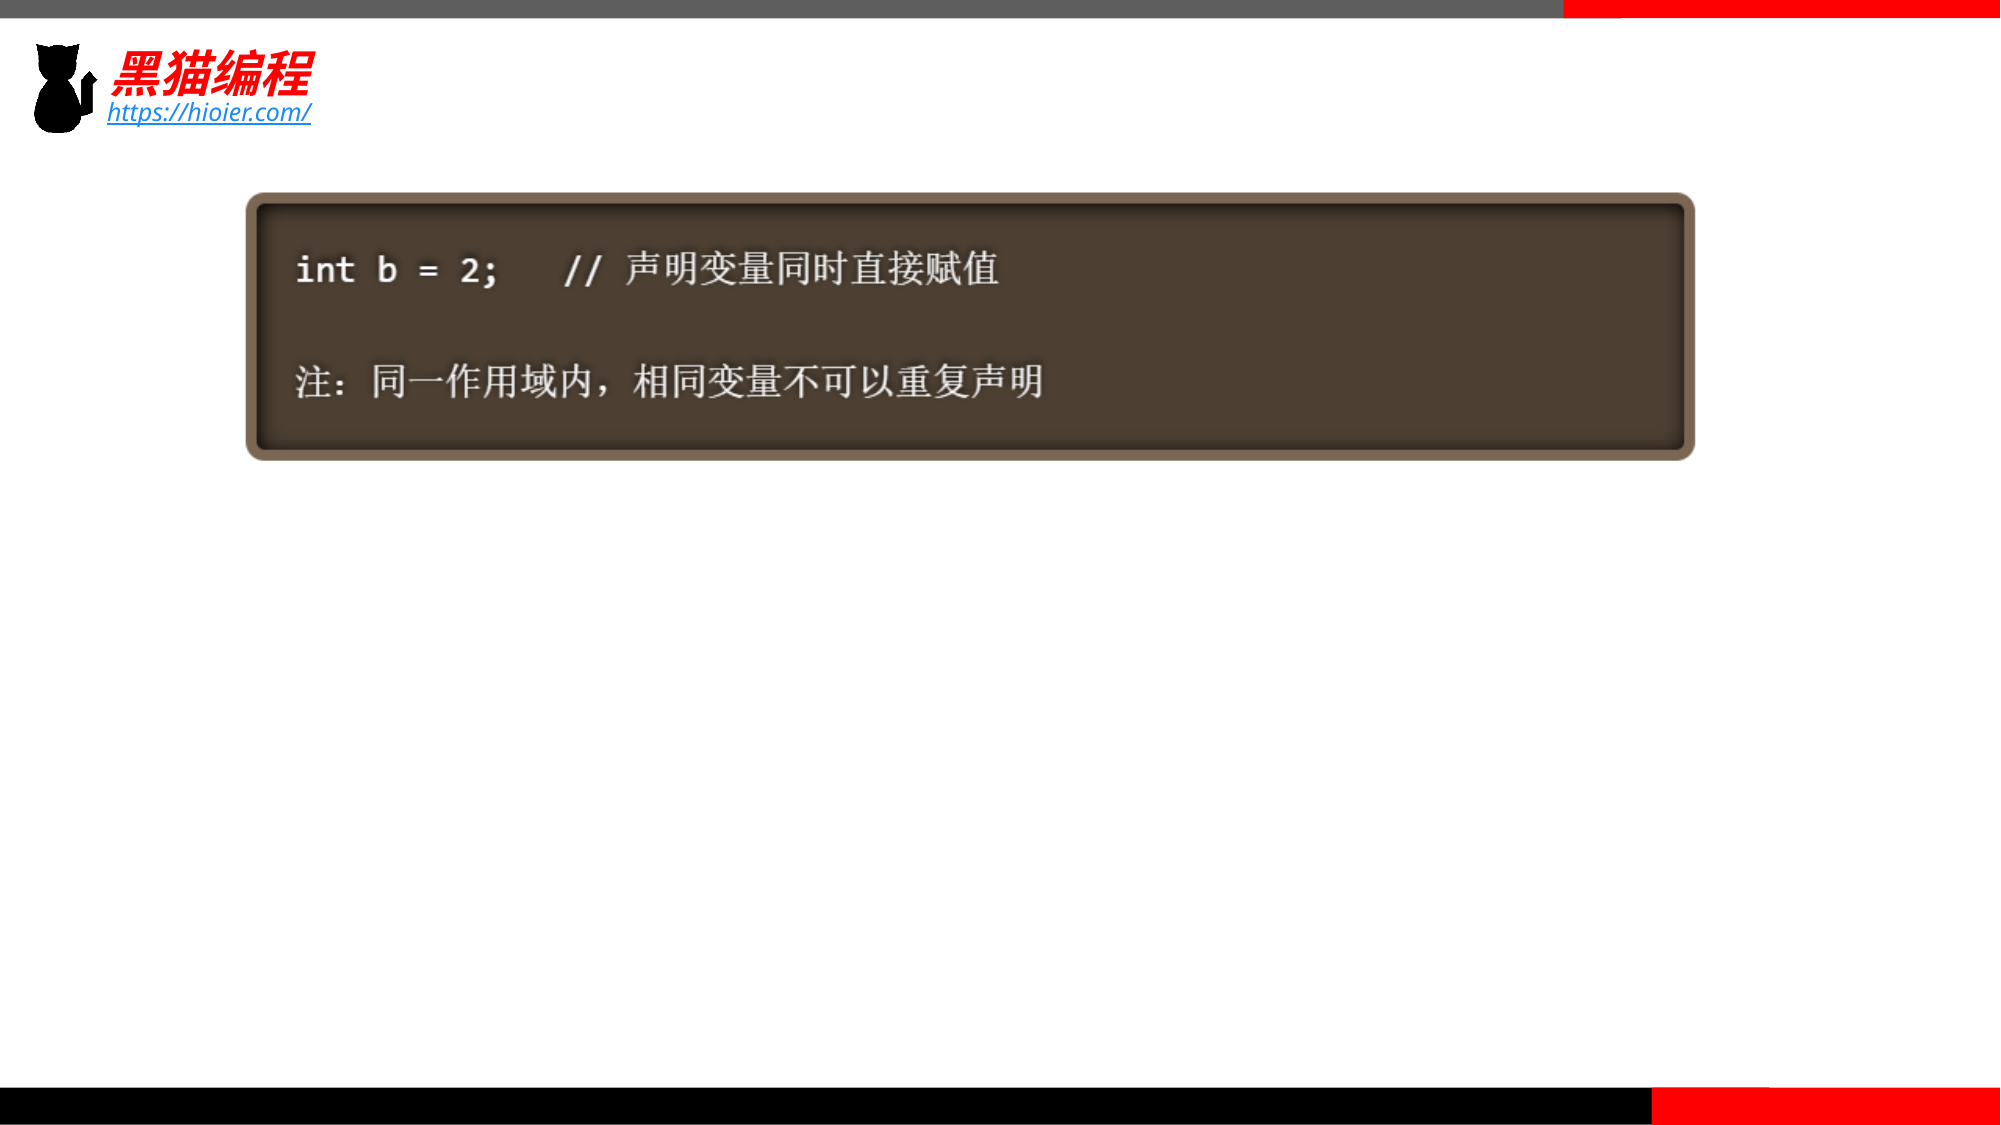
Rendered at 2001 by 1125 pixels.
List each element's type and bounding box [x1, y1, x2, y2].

picture [21, 44, 110, 133]
picture [232, 174, 1711, 483]
